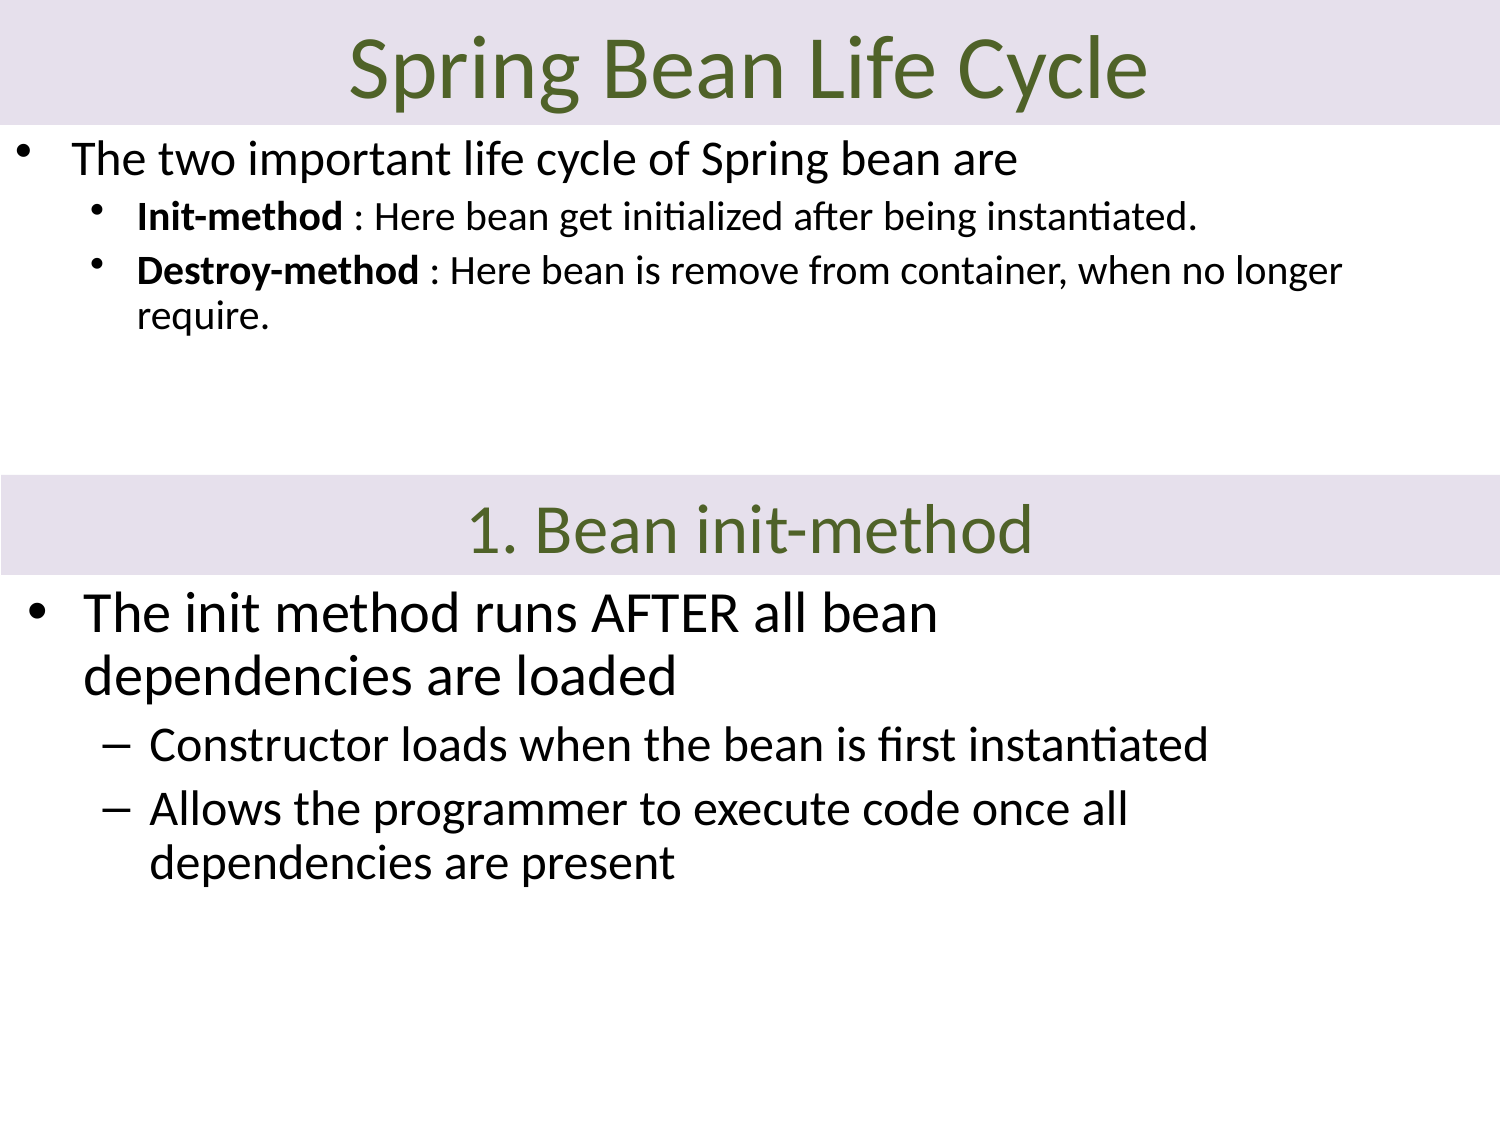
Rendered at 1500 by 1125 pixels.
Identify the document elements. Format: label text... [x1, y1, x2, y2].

list The two important life cycle of Spring bean are Init-method : Here bean get initialized after being instantiated. Destroy-method : Here bean is remove from container, when no longer require. [0, 125, 1500, 450]
title Spring Bean Life Cycle [0, 0, 1500, 125]
text_box 1. Bean init-method [1, 474, 1500, 575]
text_box The init method runs AFTER all bean dependencies are loaded Constructor loads when the bean is first instantiated Allows the programmer to execute code once all dependencies are present [12, 574, 1288, 950]
